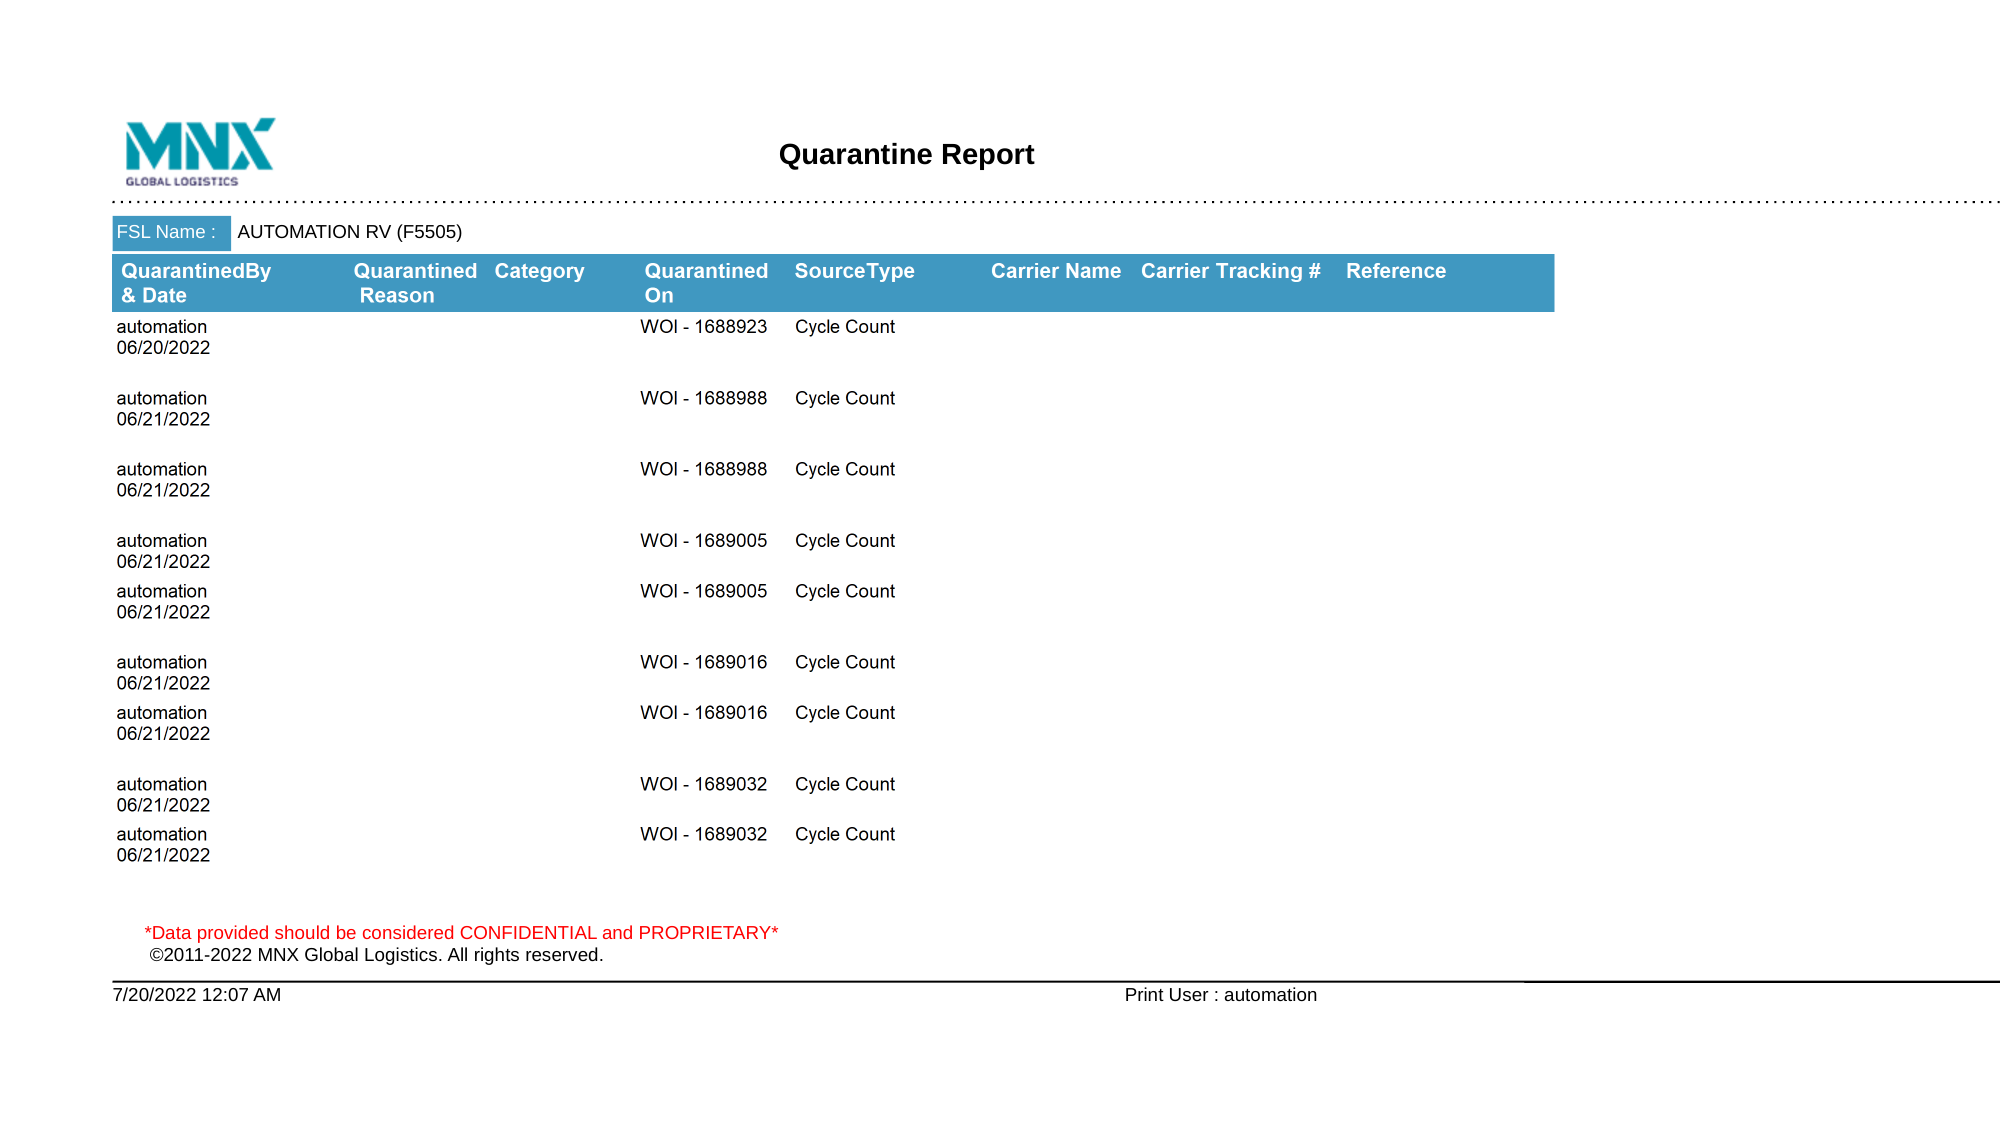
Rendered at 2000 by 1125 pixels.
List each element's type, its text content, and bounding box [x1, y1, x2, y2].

picture [112, 254, 1555, 892]
text_box Quarantine Report [562, 131, 1252, 173]
text_box FSL Name : [112, 215, 232, 252]
text_box AUTOMATION RV (F5505) [233, 215, 669, 252]
text_box Print User : automation [1055, 983, 1387, 1013]
text_box *Data provided should be considered CONFIDENTIAL and PROPRIETARY* [144, 920, 1158, 942]
picture [112, 115, 323, 188]
text_box 7/20/2022 12:07 AM [112, 983, 343, 1013]
text_box ©2011-2022 MNX Global Logistics. All rights reserved. [144, 942, 1158, 964]
